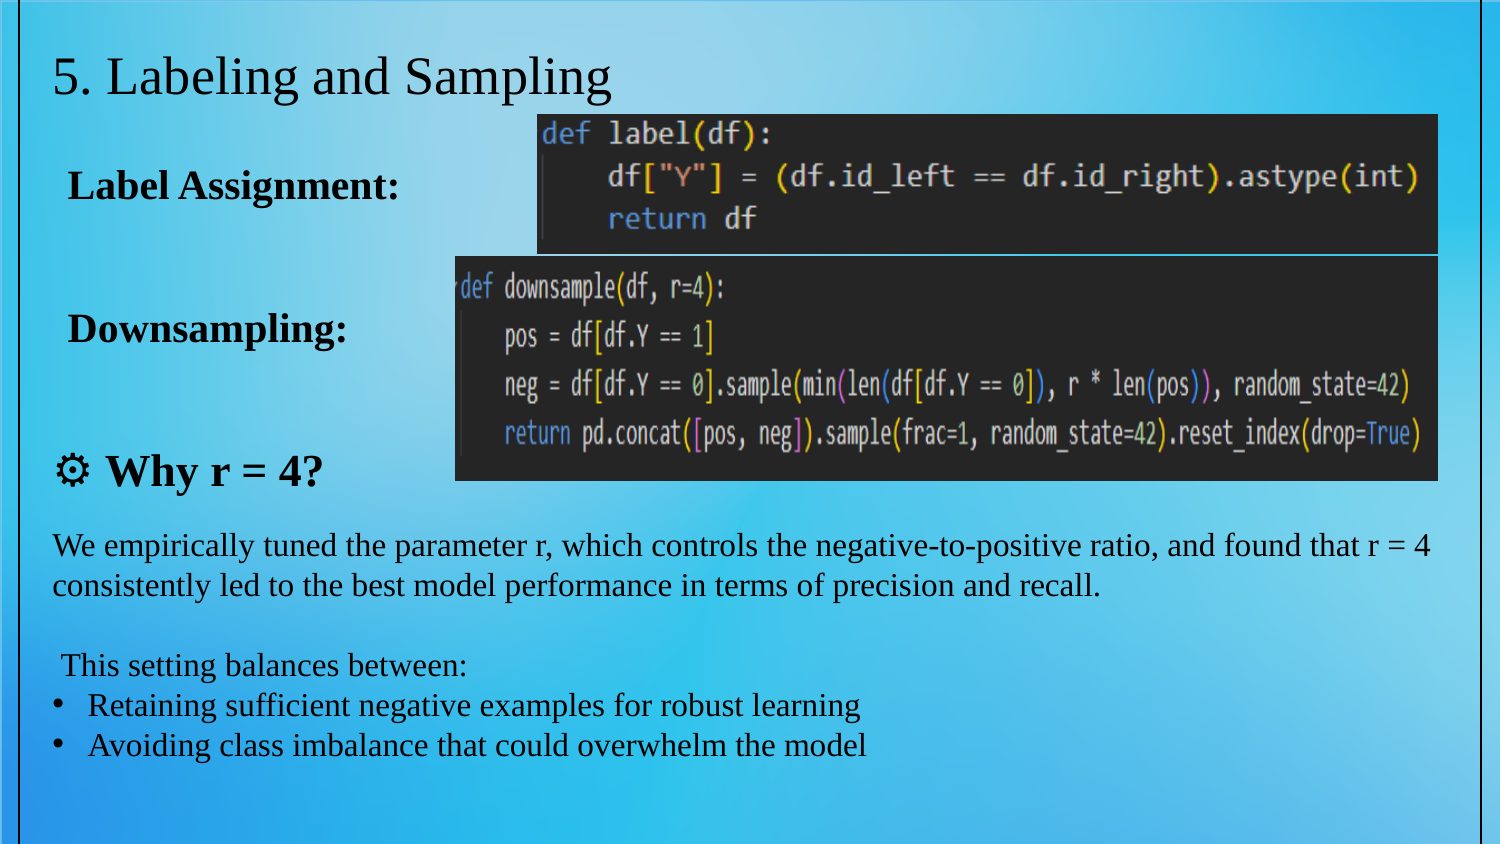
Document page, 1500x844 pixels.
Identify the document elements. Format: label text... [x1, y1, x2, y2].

text_box ⚙️ Why r = 4? We empirically tuned the parameter r, which controls the negative-to-positive ratio, and found that r = 4 consistently led to the best model performance in terms of precision and recall. This setting balances between: Retaining sufficient negative examples for robust learning Avoiding class imbalance that could overwhelm the model [37, 433, 1470, 794]
picture [454, 256, 1438, 482]
text_box Label Assignment: [53, 150, 532, 215]
picture [537, 114, 1438, 254]
title 5. Labeling and Sampling [37, 25, 1463, 120]
text_box Downsampling: [53, 293, 449, 359]
